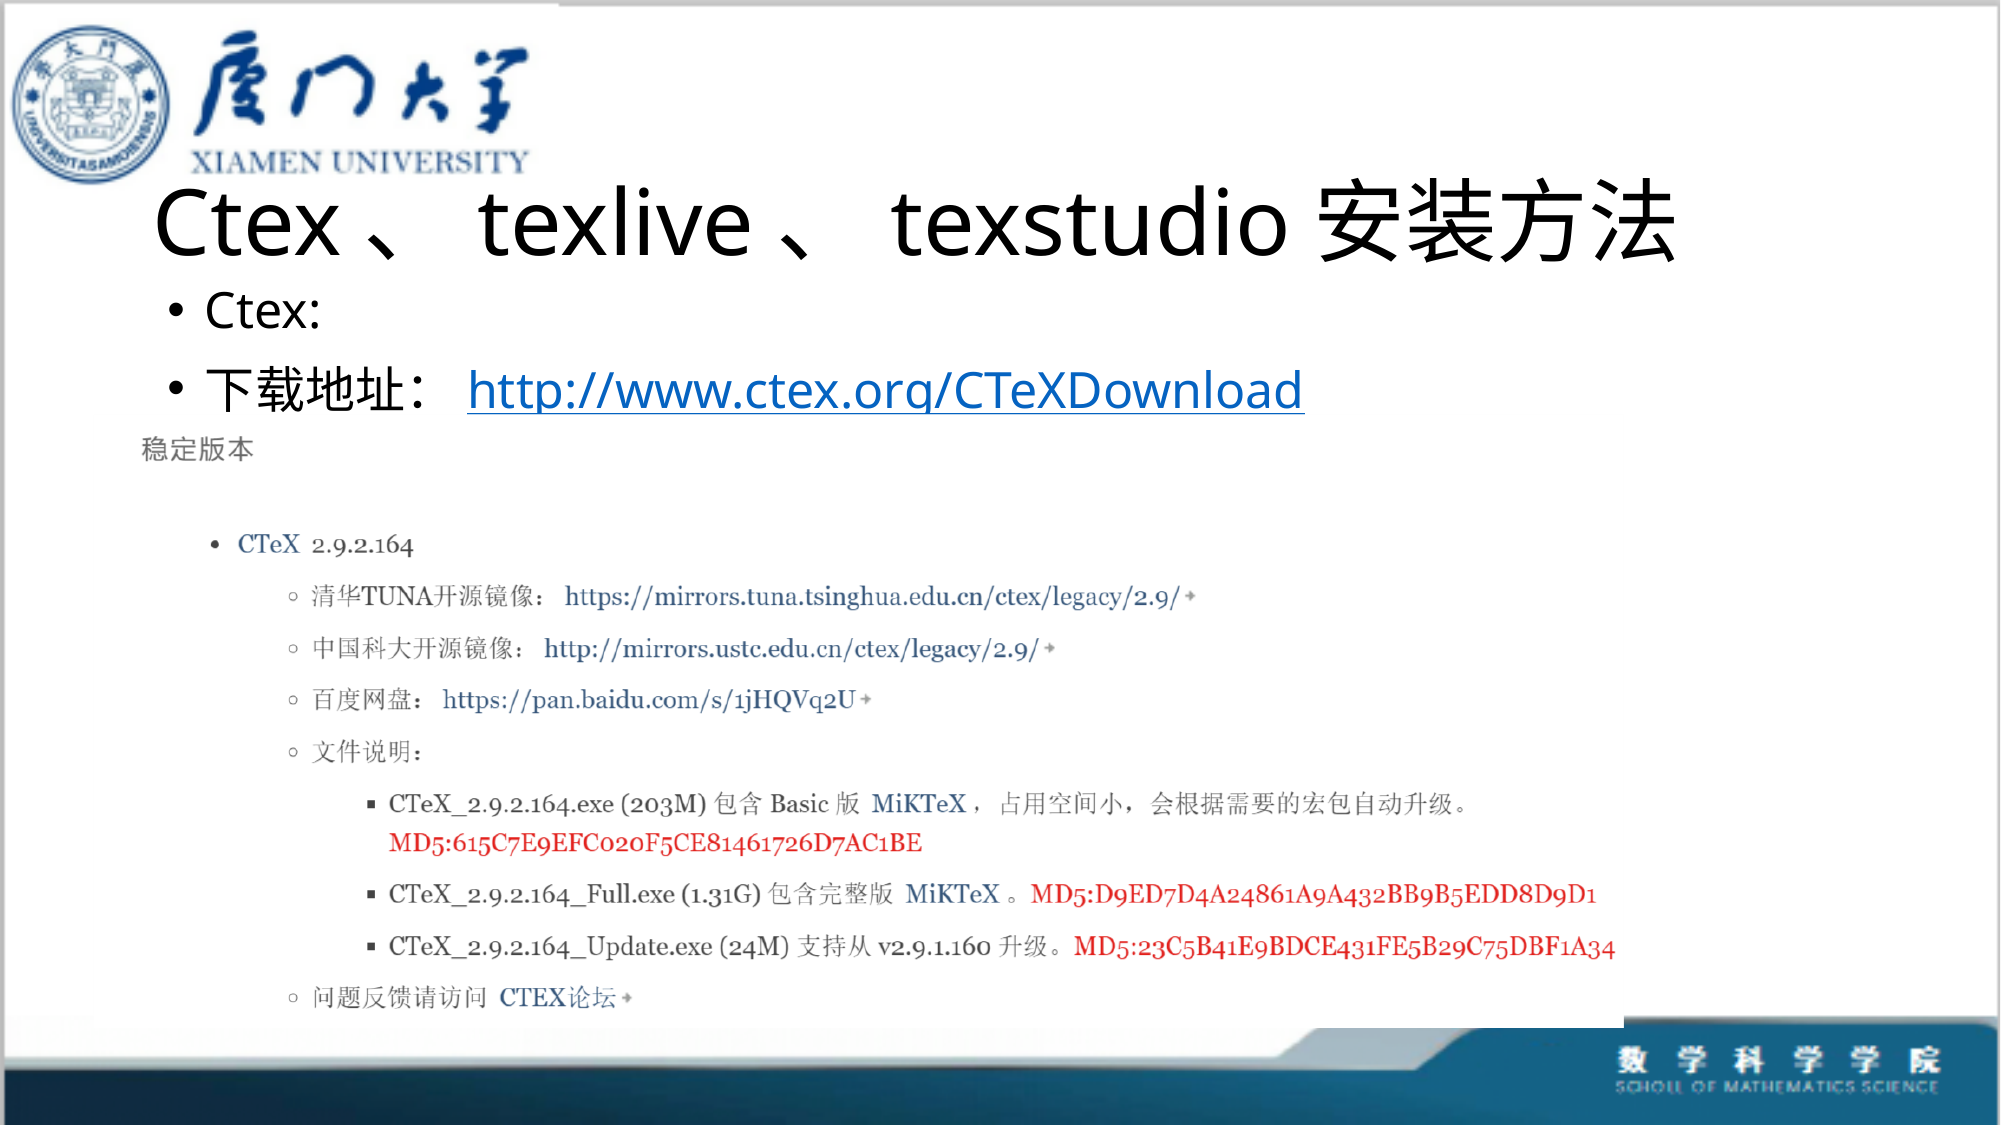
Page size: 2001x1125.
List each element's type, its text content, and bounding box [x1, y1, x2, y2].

picture [0, 0, 2001, 1125]
list Ctex: 下载地址：http://www.ctex.org/CTeXDownload 选择清华TUNA开源镜像 [152, 277, 1878, 992]
title Ctex、texlive、texstudio安装方法 [137, 117, 1863, 335]
